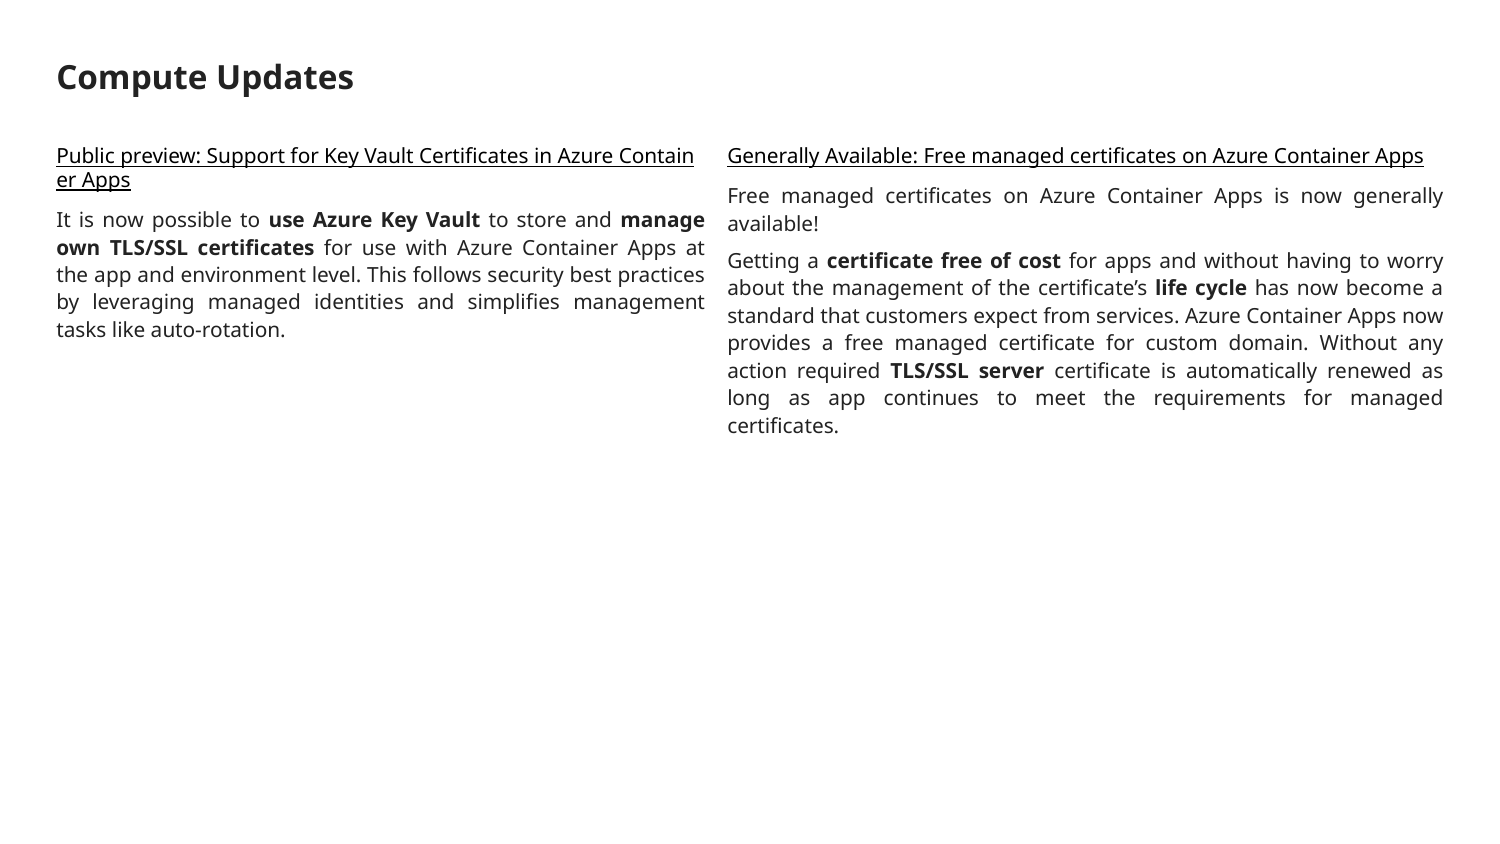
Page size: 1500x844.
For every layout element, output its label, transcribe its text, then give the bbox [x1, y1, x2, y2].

list Public preview: Support for Key Vault Certificates in Azure Container Apps It is now possible to use Azure Key Vault to store and manage own TLS/SSL certificates for use with Azure Container Apps at the app and environment level. This follows security best practices by leveraging managed identities and simplifies management tasks like auto-rotation. [56, 140, 706, 760]
list Generally Available: Free managed certificates on Azure Container Apps Free managed certificates on Azure Container Apps is now generally available! Getting a certificate free of cost for apps and without having to worry about the management of the certificate’s life cycle has now become a standard that customers expect from services. Azure Container Apps now provides a free managed certificate for custom domain. Without any action required TLS/SSL server certificate is automatically renewed as long as app continues to meet the requirements for managed certificates. [727, 140, 1444, 760]
title Compute Updates [56, 56, 1444, 113]
